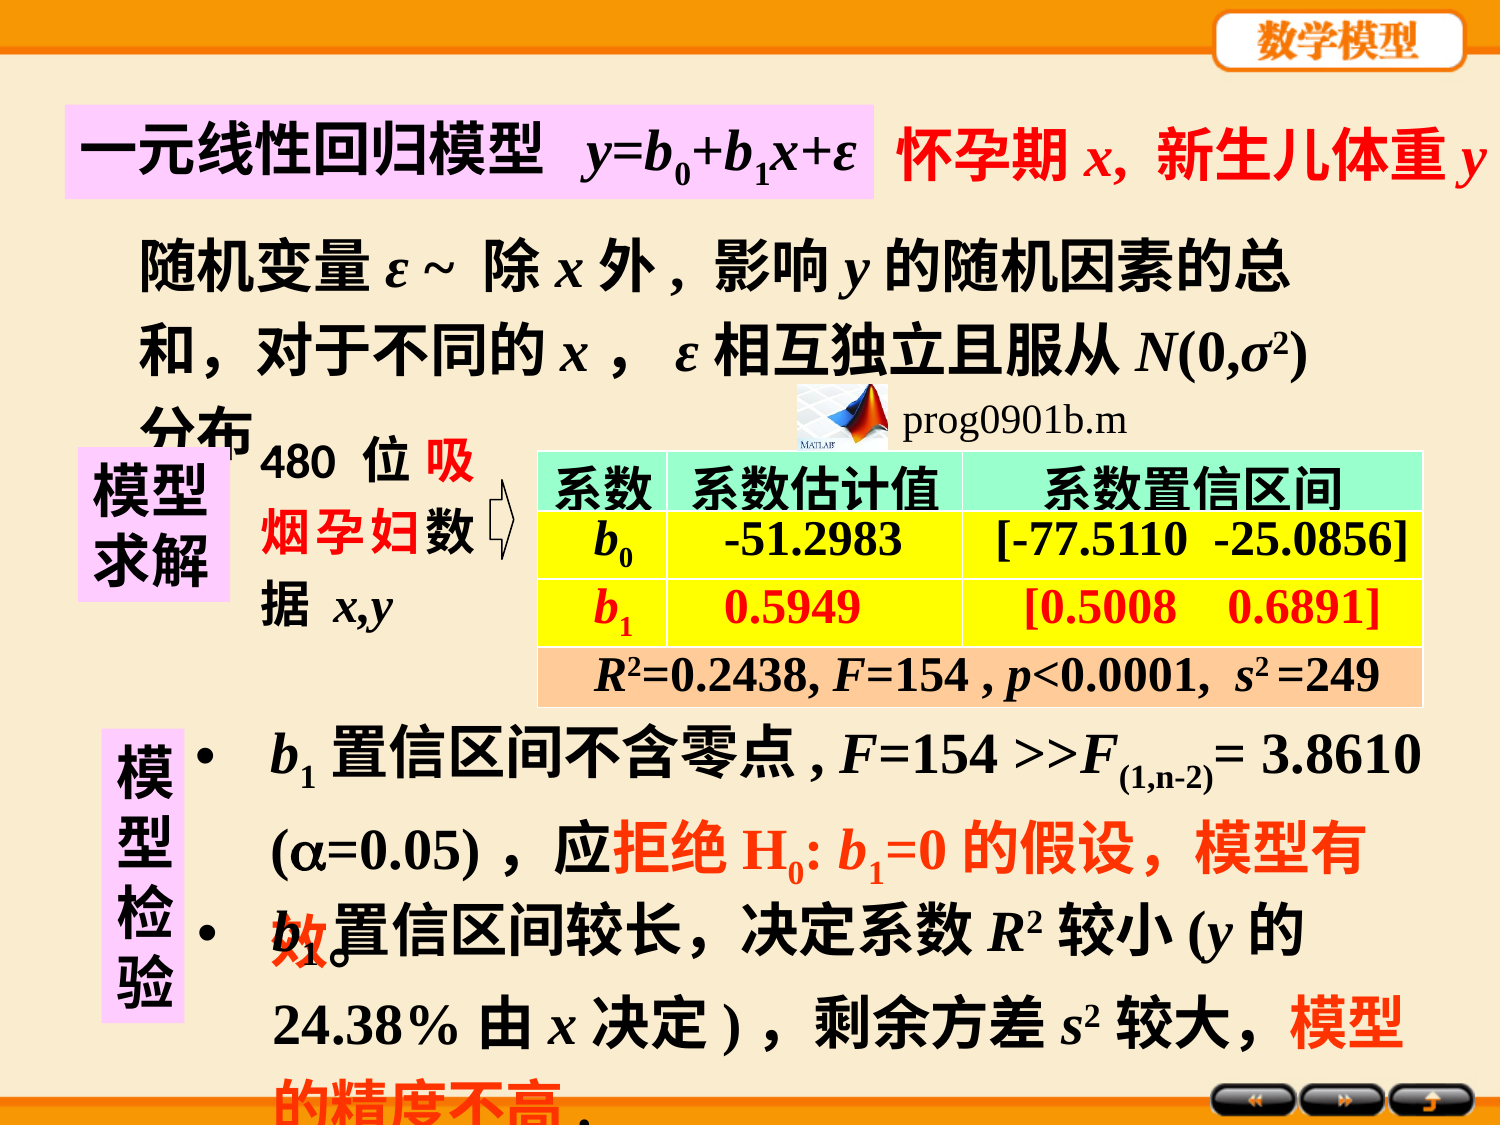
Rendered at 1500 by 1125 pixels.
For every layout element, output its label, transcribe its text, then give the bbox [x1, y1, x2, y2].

table_cell [-77.5110 -25.0856] [963, 512, 1422, 578]
picture [0, 0, 1500, 1125]
text_box 模型求解 [78, 447, 231, 602]
text_box 随机变量ε ~ 除x外, 影响y的随机因素的总和，对于不同的x，ε相互独立且服从N(0,σ2)分布. [123, 208, 1365, 475]
table_cell b1 [538, 580, 666, 646]
text_box 模型检验 [101, 728, 185, 1024]
table_header 系数估计值 [668, 452, 962, 510]
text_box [796, 384, 1144, 451]
text_box 一元线性回归模型 y=b0+b1x+ε [64, 104, 874, 200]
text_box 怀孕期x, 新生儿体重y [880, 110, 1500, 196]
text_box b1置信区间不含零点, F=154 >>F(1,n-2)= 3.8610 (=0.05)，应拒绝H0: b1=0的假设，模型有效。 [180, 692, 1483, 983]
table_cell R2=0.2438, F=154 , p<0.0001, s2 =249 [538, 648, 1422, 692]
table_header 系数置信区间 [963, 452, 1422, 510]
table_cell -51.2983 [668, 512, 962, 578]
table_cell [0.5008 0.6891] [963, 580, 1422, 646]
table_cell b0 [538, 512, 666, 578]
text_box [245, 408, 514, 643]
text_box b1置信区间较长，决定系数R2较小(y的24.38%由x决定)，剩余方差s2较大，模型的精度不高. [182, 869, 1457, 1125]
table_cell 0.5949 [668, 580, 962, 646]
table_header 系数 [538, 452, 666, 510]
